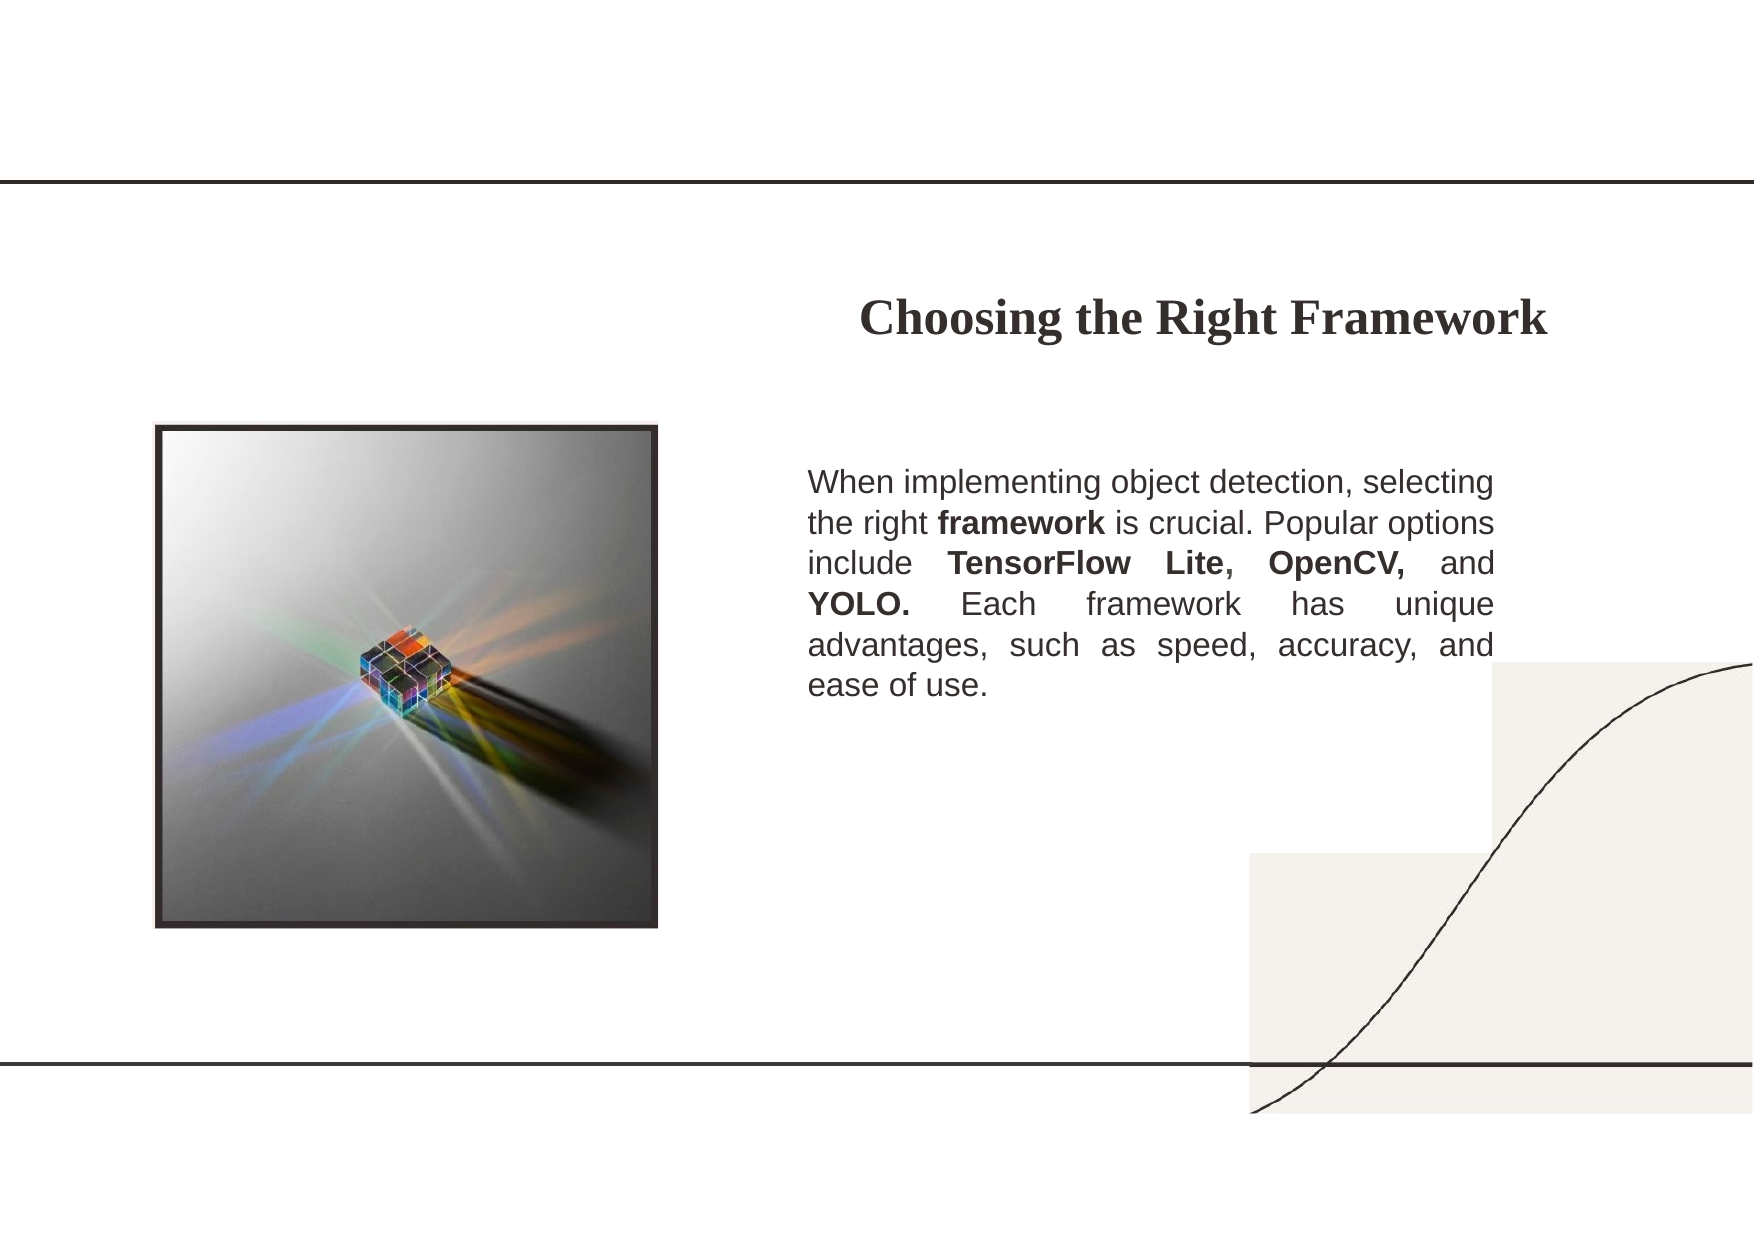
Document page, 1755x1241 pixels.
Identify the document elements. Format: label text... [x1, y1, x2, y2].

text_box When implementing object detection, selecting the right framework is crucial. Popular options include TensorFlow Lite, OpenCV, and YOLO. Each framework has unique advantages, such as speed, accuracy, and ease of use. [805, 459, 1496, 704]
text_box [1249, 662, 1753, 1114]
title Choosing the Right Framework [153, 283, 1601, 491]
text_box [151, 421, 659, 929]
